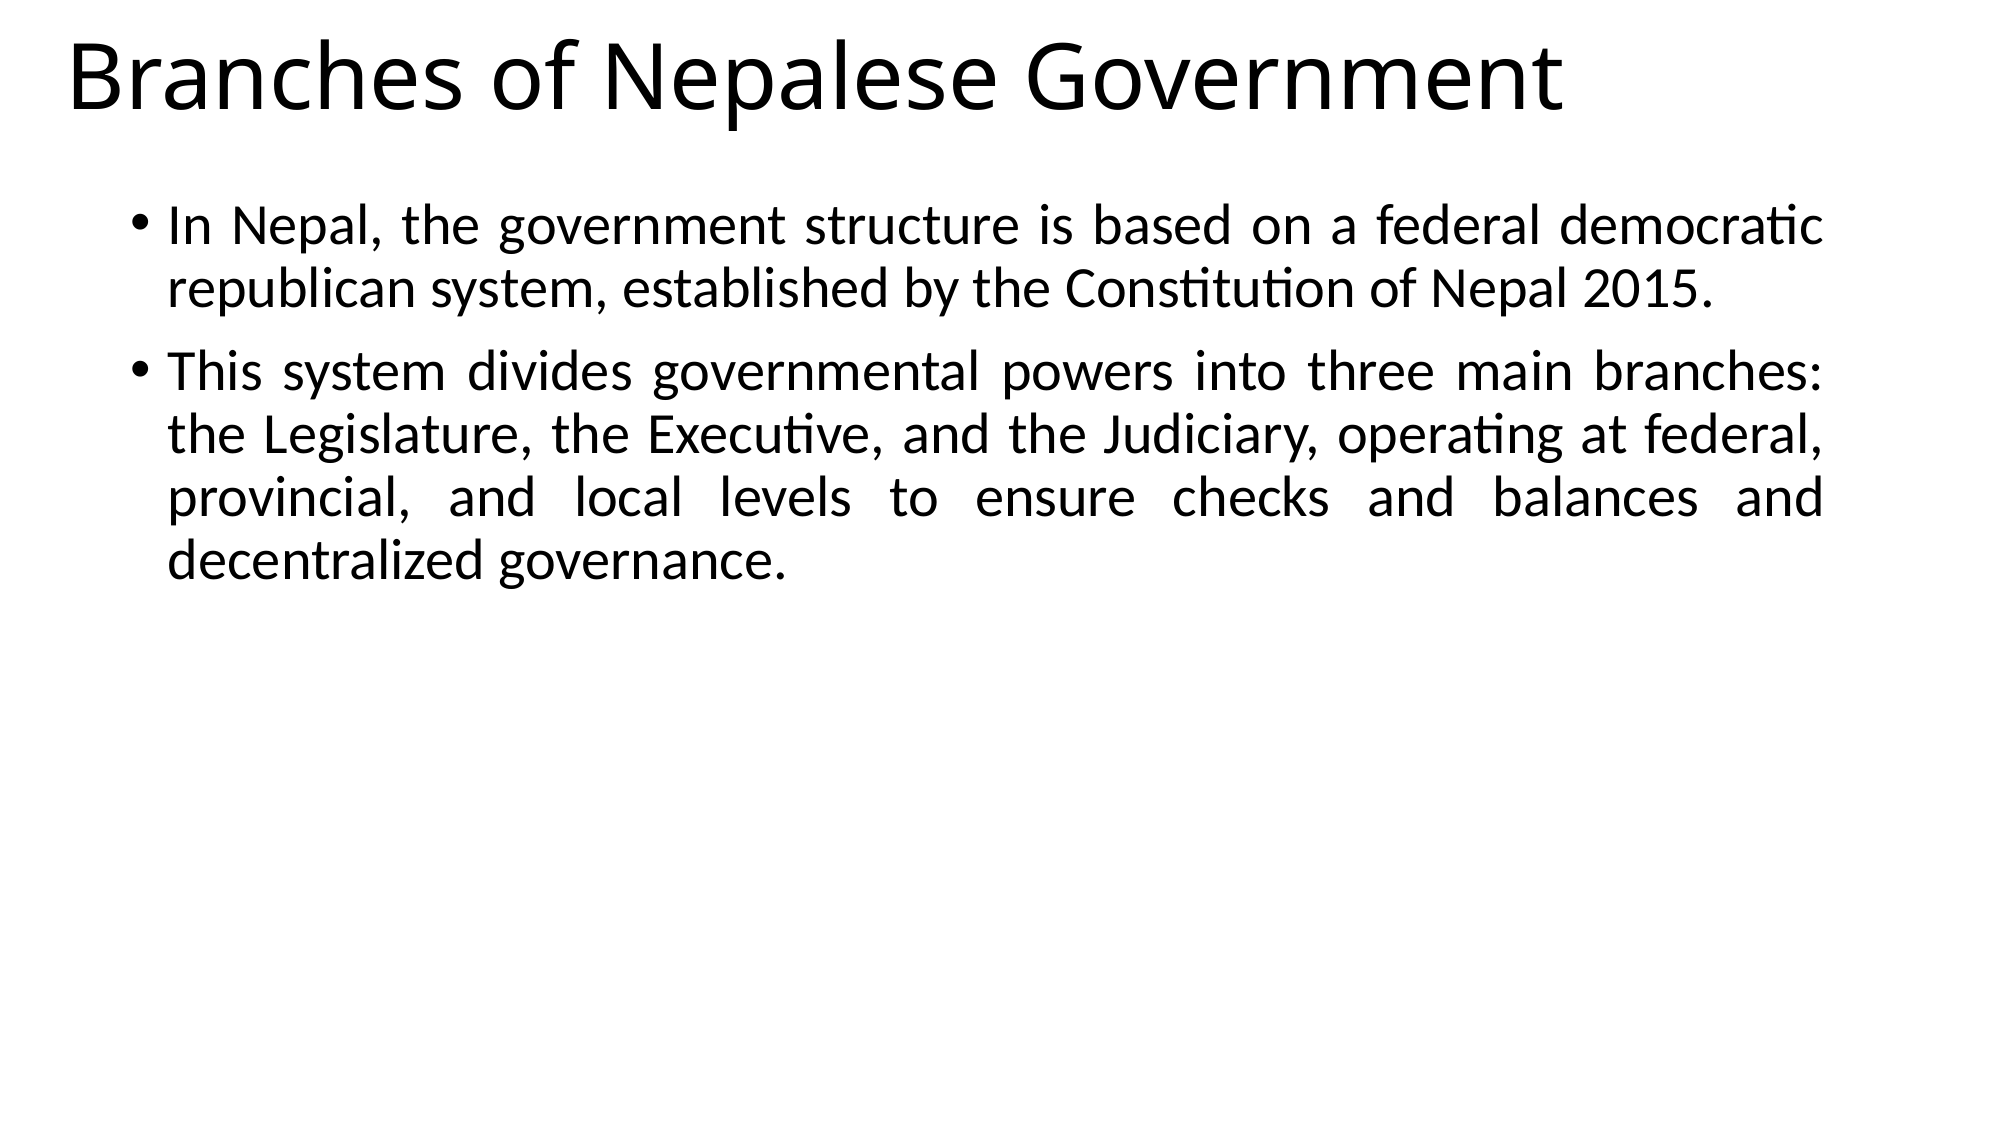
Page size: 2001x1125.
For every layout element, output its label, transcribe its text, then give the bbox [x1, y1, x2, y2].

list In Nepal, the government structure is based on a federal democratic republican system, established by the Constitution of Nepal 2015. This system divides governmental powers into three main branches: the Legislature, the Executive, and the Judiciary, operating at federal, provincial, and local levels to ensure checks and balances and decentralized governance. [115, 186, 1841, 901]
title Branches of Nepalese Government [50, 18, 1776, 142]
